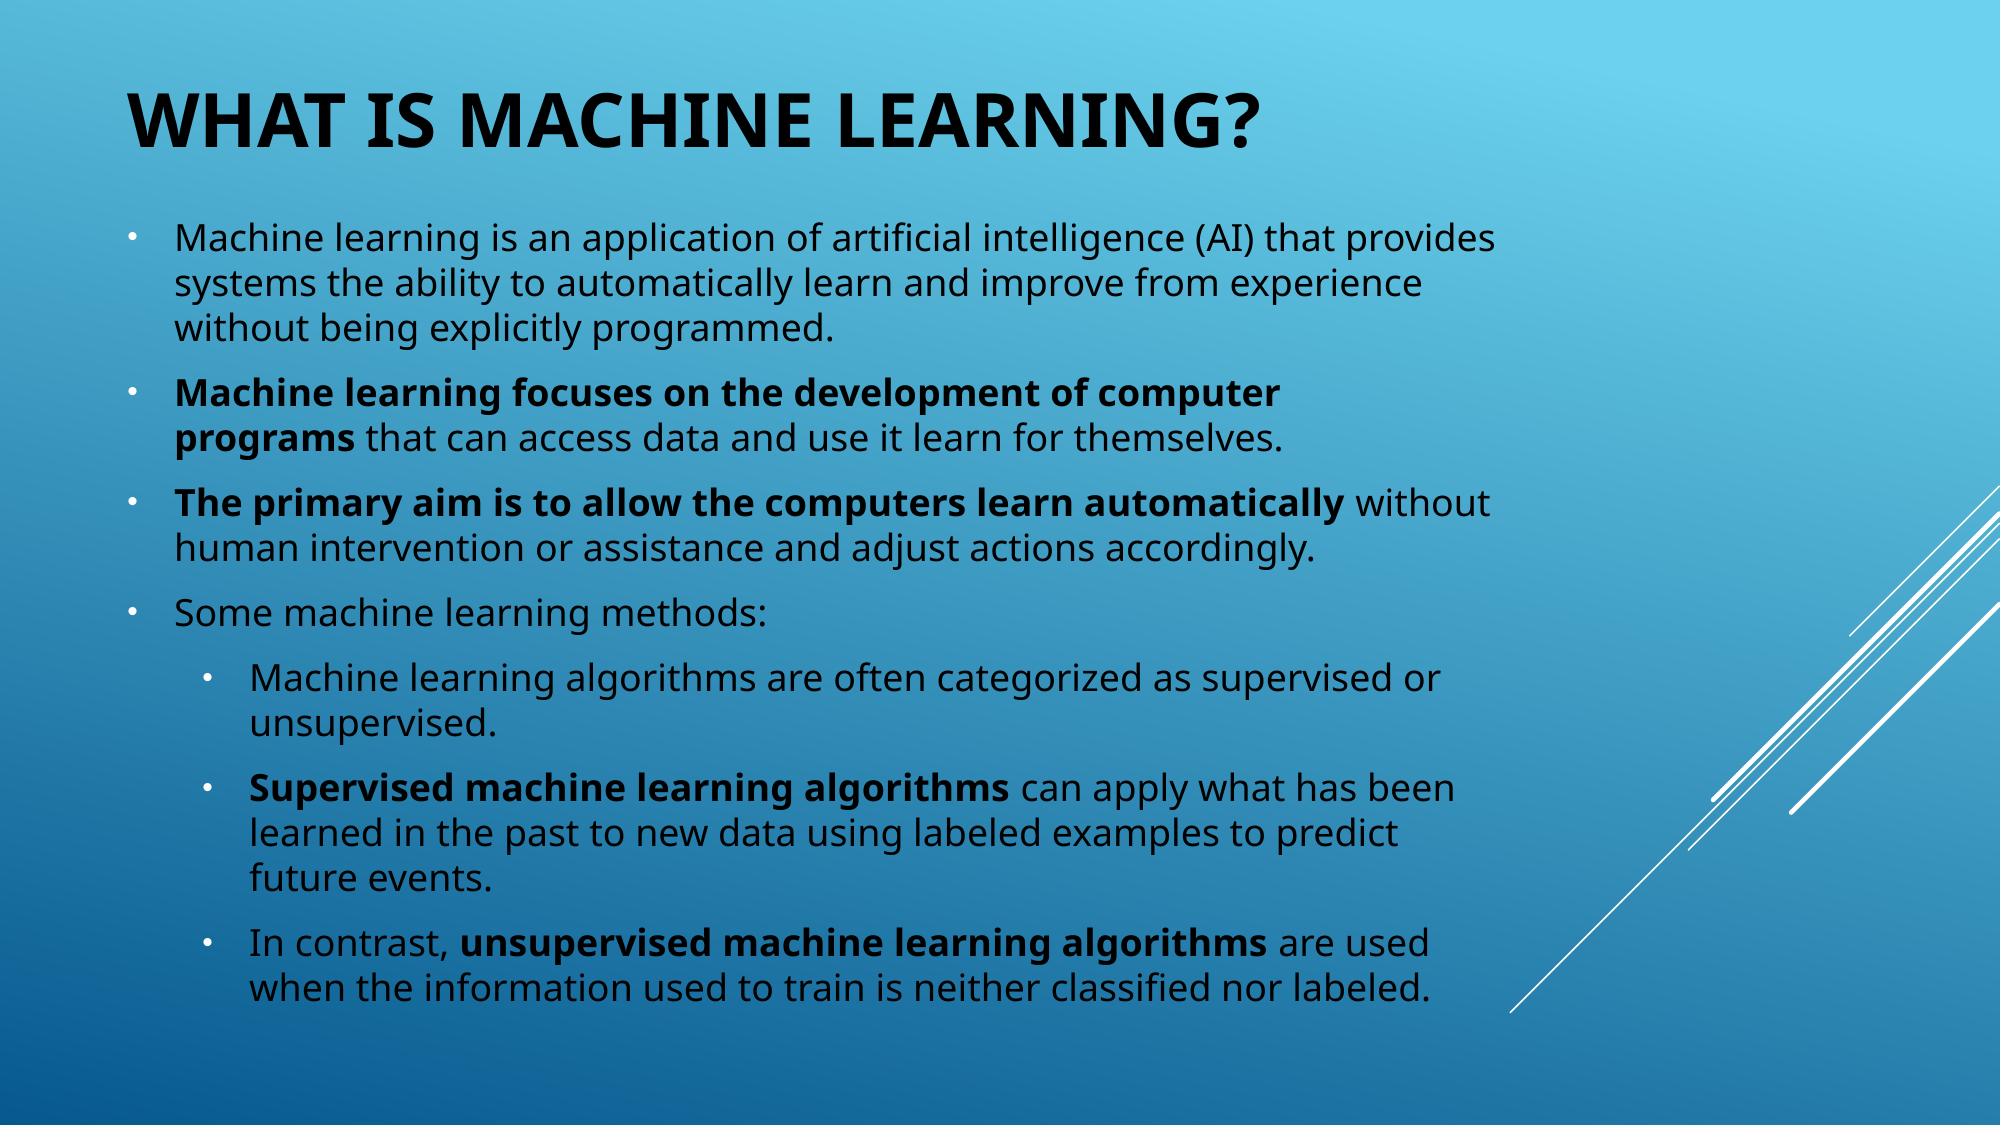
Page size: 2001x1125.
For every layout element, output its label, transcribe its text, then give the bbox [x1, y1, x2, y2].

title What is Machine Learning? [112, 63, 1513, 206]
list Machine learning is an application of artificial intelligence (AI) that provides systems the ability to automatically learn and improve from experience without being explicitly programmed. Machine learning focuses on the development of computer programs that can access data and use it learn for themselves. The primary aim is to allow the computers learn automatically without human intervention or assistance and adjust actions accordingly. Some machine learning methods: Machine learning algorithms are often categorized as supervised or unsupervised. Supervised machine learning algorithms can apply what has been learned in the past to new data using labeled examples to predict future events. In contrast, unsupervised machine learning algorithms are used when the information used to train is neither classified nor labeled. [112, 206, 1513, 1084]
